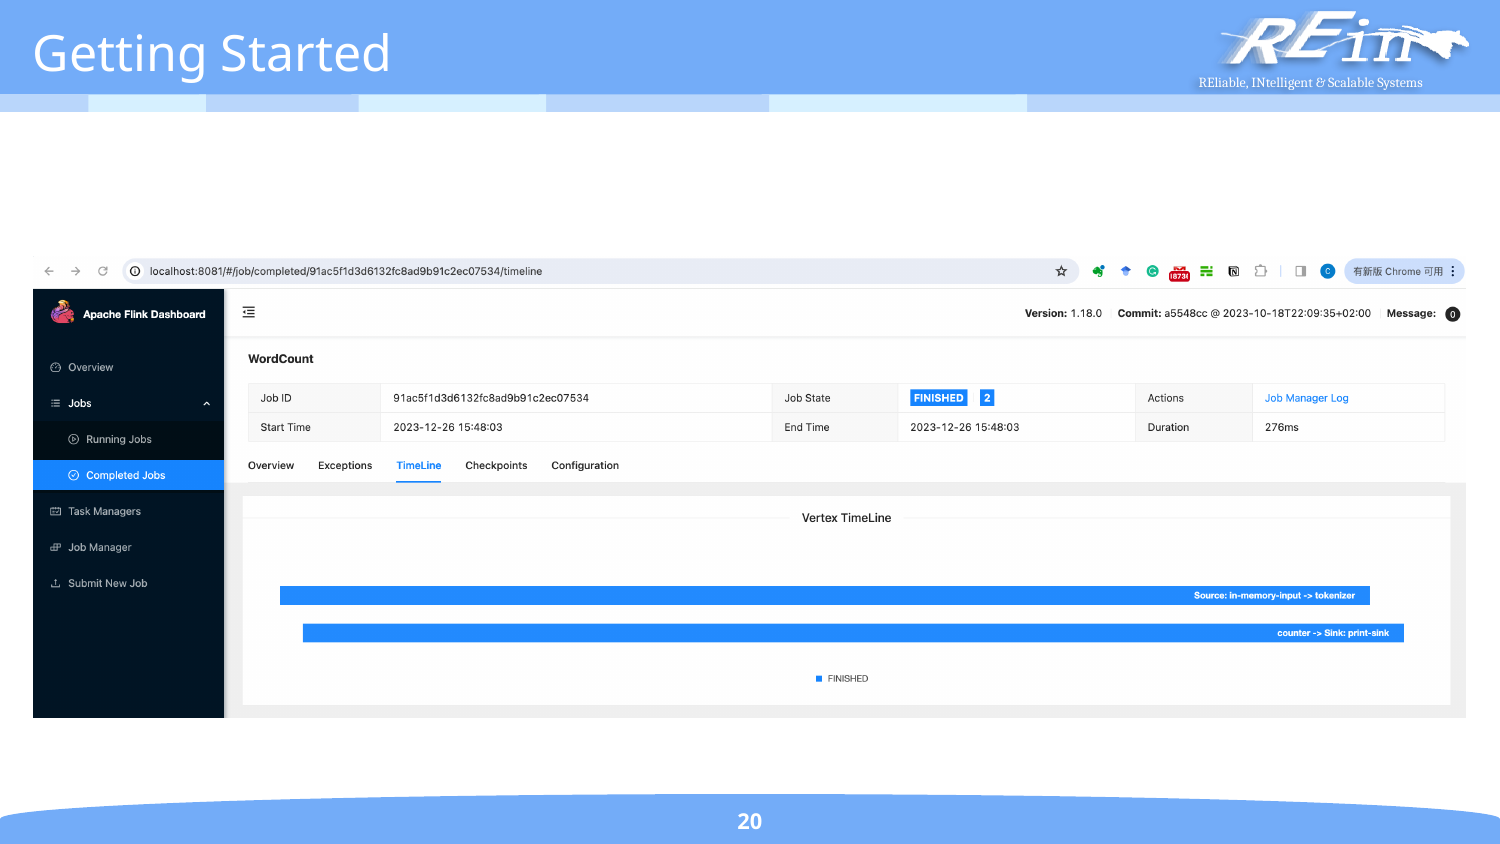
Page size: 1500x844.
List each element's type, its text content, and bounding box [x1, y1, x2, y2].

slide_number 20 [667, 802, 833, 842]
title Getting Started [17, 17, 1136, 86]
picture [33, 256, 1467, 718]
